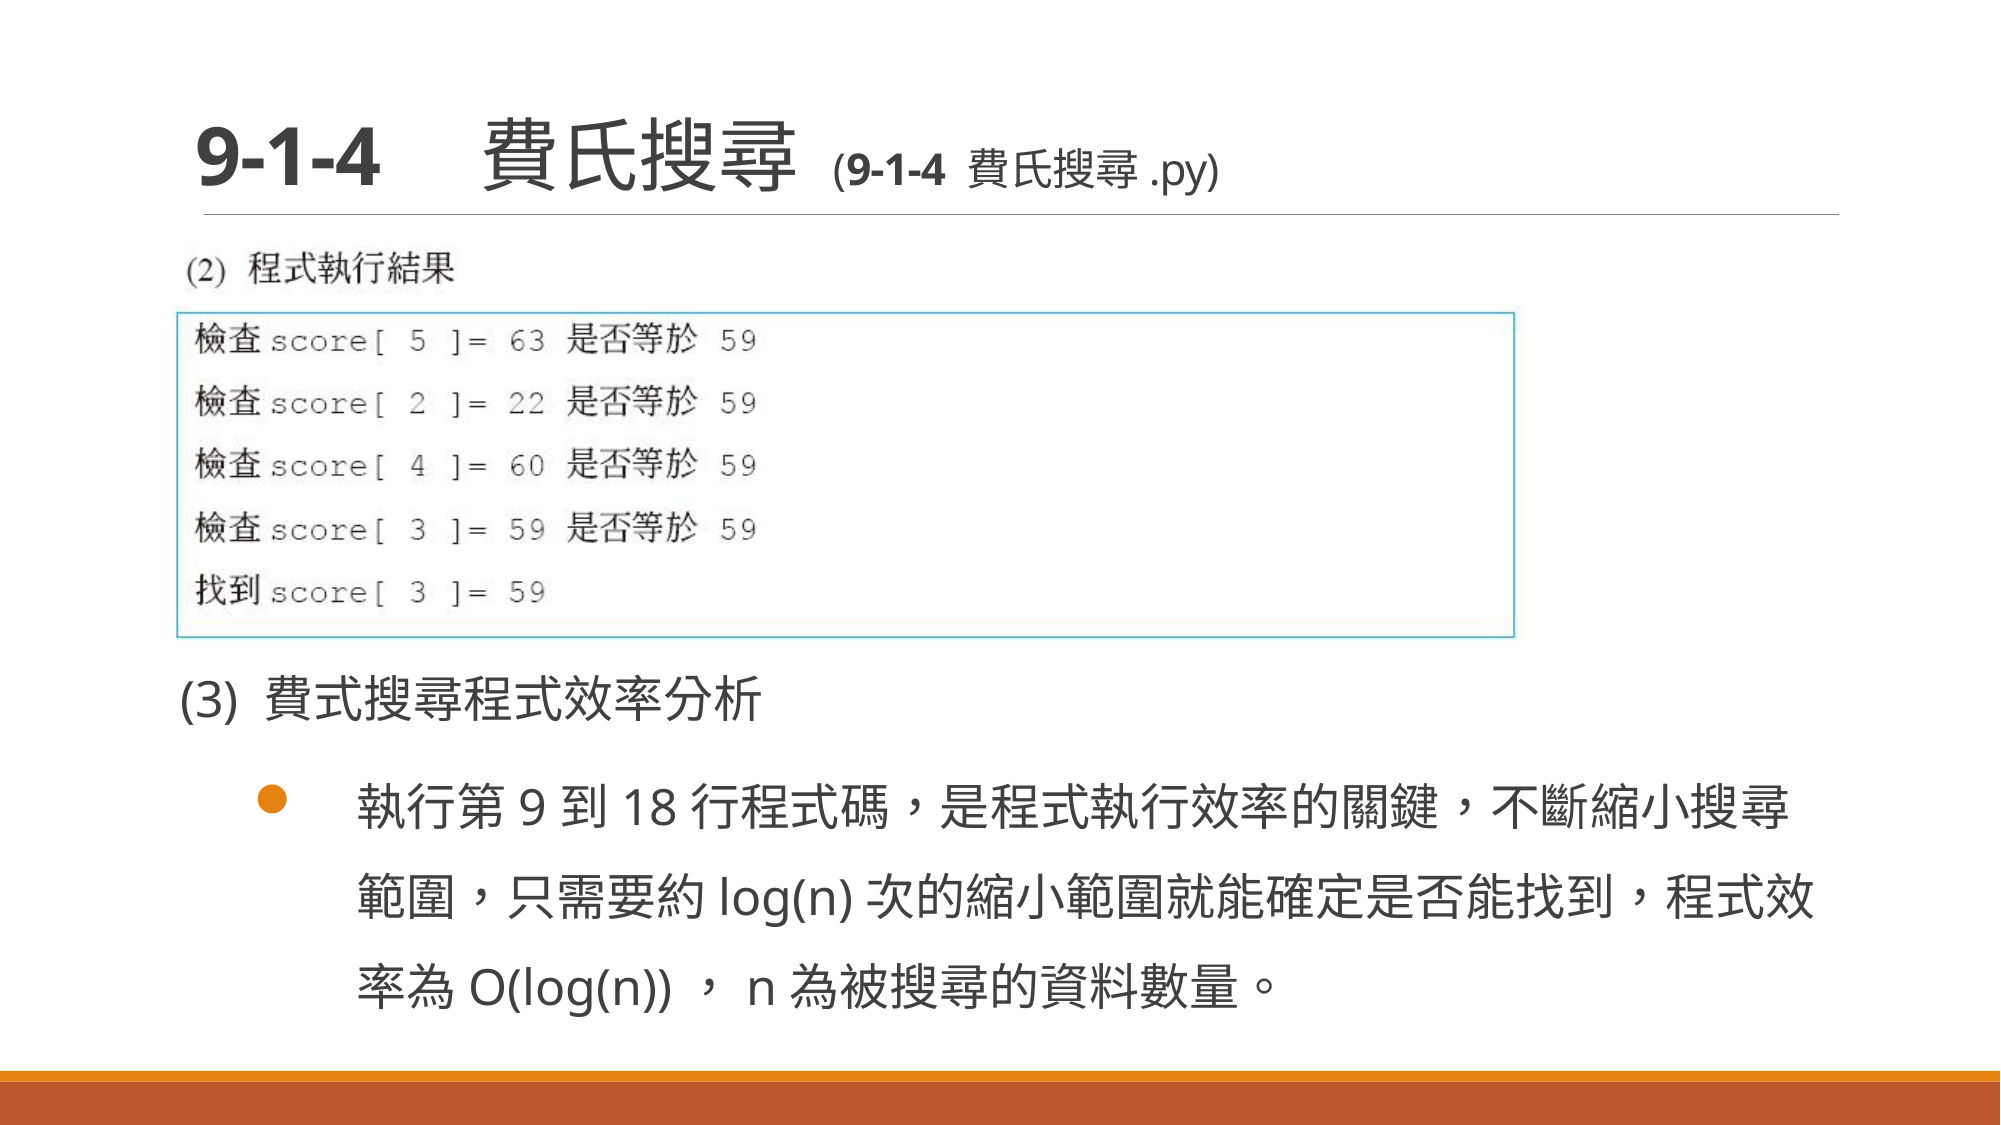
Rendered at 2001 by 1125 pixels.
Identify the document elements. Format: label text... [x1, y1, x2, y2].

list (3) 費式搜尋程式效率分析 執行第9到18行程式碼，是程式執行效率的關鍵，不斷縮小搜尋範圍，只需要約log(n)次的縮小範圍就能確定是否能找到，程式效率為O(log(n))，n為被搜尋的資料數量。 [180, 224, 1830, 1033]
title 9-1-4 費氏搜尋 (9-1-4 費氏搜尋.py) [180, 47, 1830, 209]
picture [149, 235, 1524, 653]
